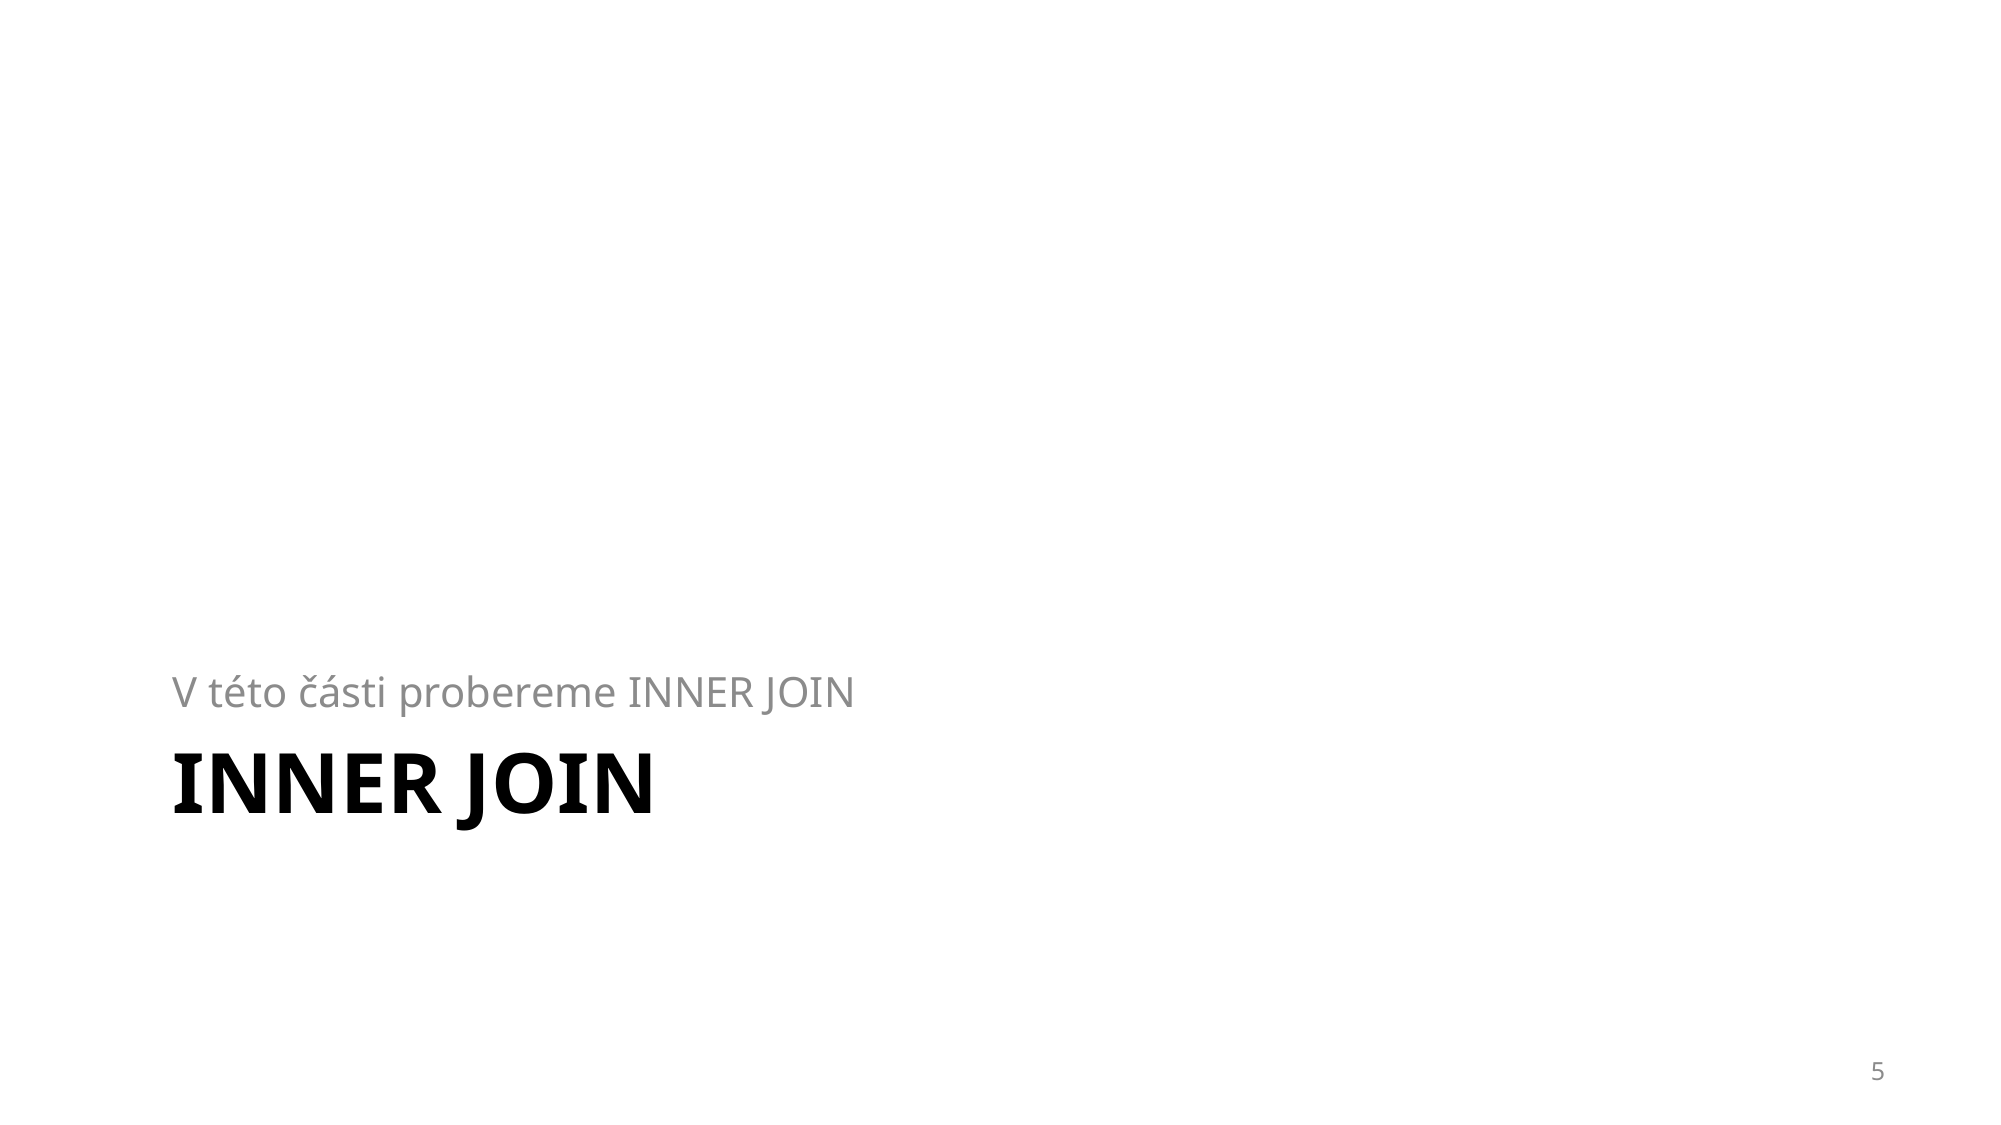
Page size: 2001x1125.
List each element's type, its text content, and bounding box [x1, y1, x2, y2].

list V této části probereme INNER JOIN [157, 476, 1858, 723]
title INNER JOIN [157, 723, 1858, 947]
slide_number 5 [1433, 1042, 1900, 1103]
